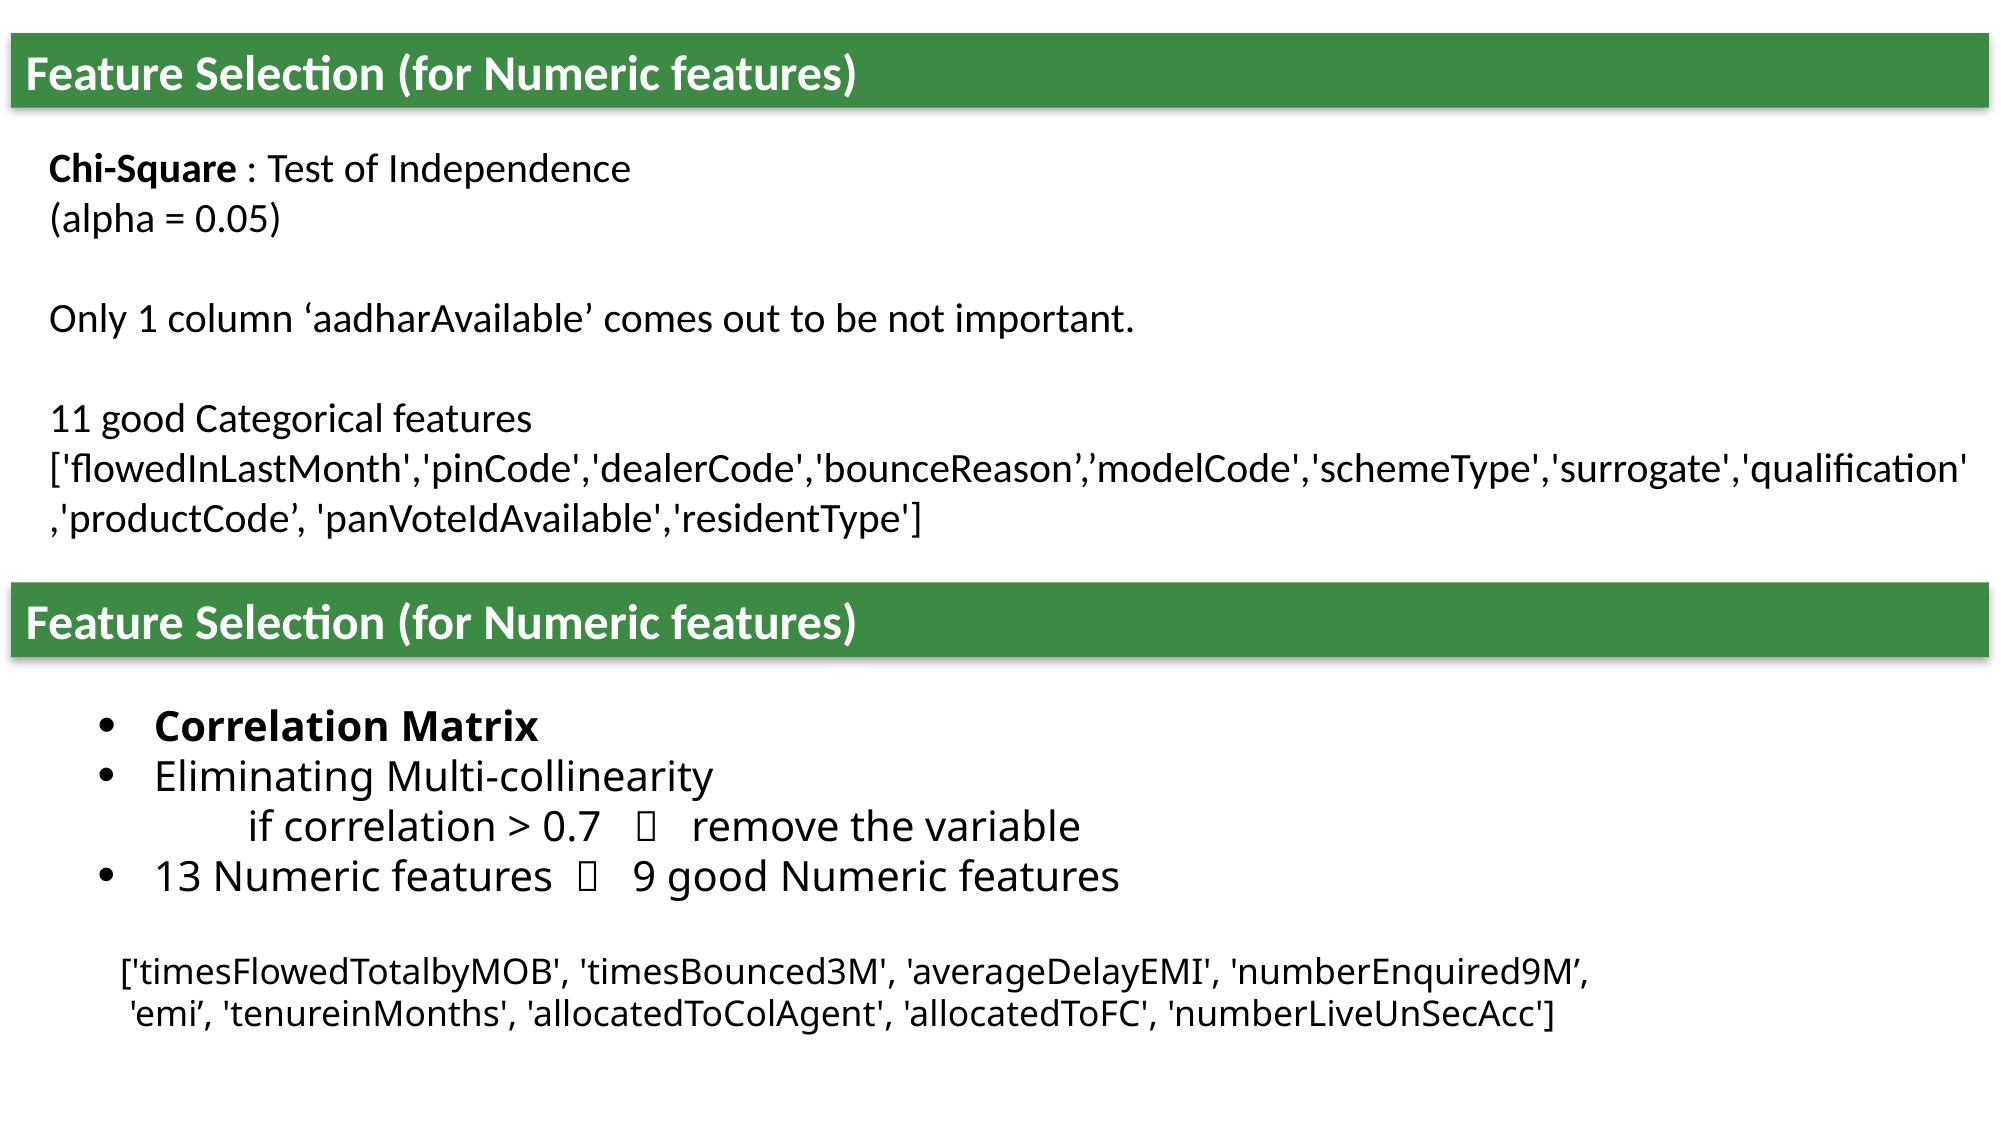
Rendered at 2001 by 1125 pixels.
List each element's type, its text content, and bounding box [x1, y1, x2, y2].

text_box ['timesFlowedTotalbyMOB', 'timesBounced3M', 'averageDelayEMI', 'numberEnquired9M’, 'emi’, 'tenureinMonths', 'allocatedToColAgent', 'allocatedToFC', 'numberLiveUnSecAcc'] [120, 948, 1591, 1034]
text_box Correlation Matrix Eliminating Multi-collinearity if correlation > 0.7  remove the variable 13 Numeric features  9 good Numeric features [82, 691, 1495, 907]
text_box Chi-Square : Test of Independence (alpha = 0.05) Only 1 column ‘aadharAvailable’ comes out to be not important. 11 good Categorical features ['flowedInLastMonth','pinCode','dealerCode','bounceReason’,’modelCode','schemeType','surrogate','qualification','productCode’, 'panVoteIdAvailable','residentType'] [34, 133, 1989, 549]
text_box Feature Selection (for Numeric features) [11, 33, 1989, 108]
text_box Feature Selection (for Numeric features) [11, 582, 1989, 658]
